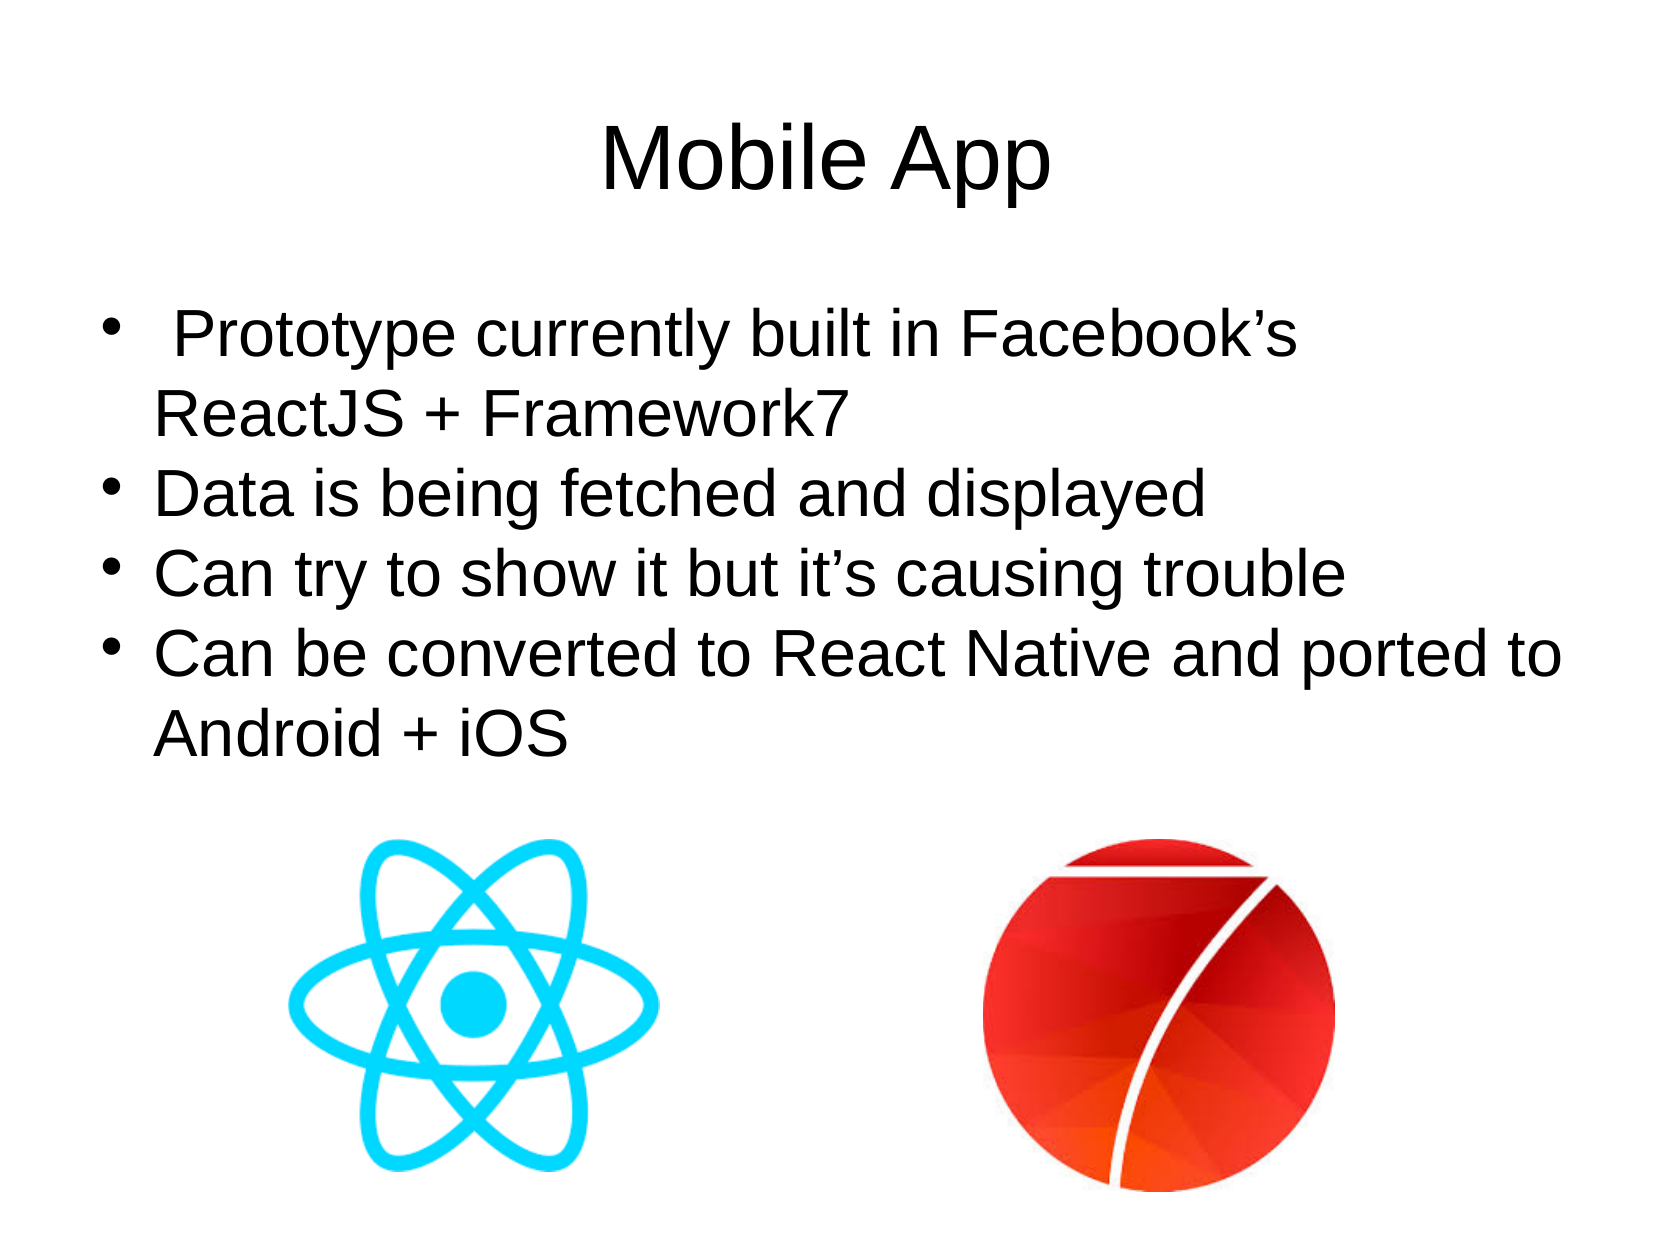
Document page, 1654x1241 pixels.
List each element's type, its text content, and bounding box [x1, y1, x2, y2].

picture [983, 839, 1336, 1192]
text_box Prototype currently built in Facebook’s ReactJS + Framework7 Data is being fetched and displayed Can try to show it but it’s causing trouble Can be converted to React Native and ported to Android + iOS [82, 290, 1571, 1010]
text_box Mobile App [82, 49, 1571, 257]
picture [287, 839, 661, 1172]
